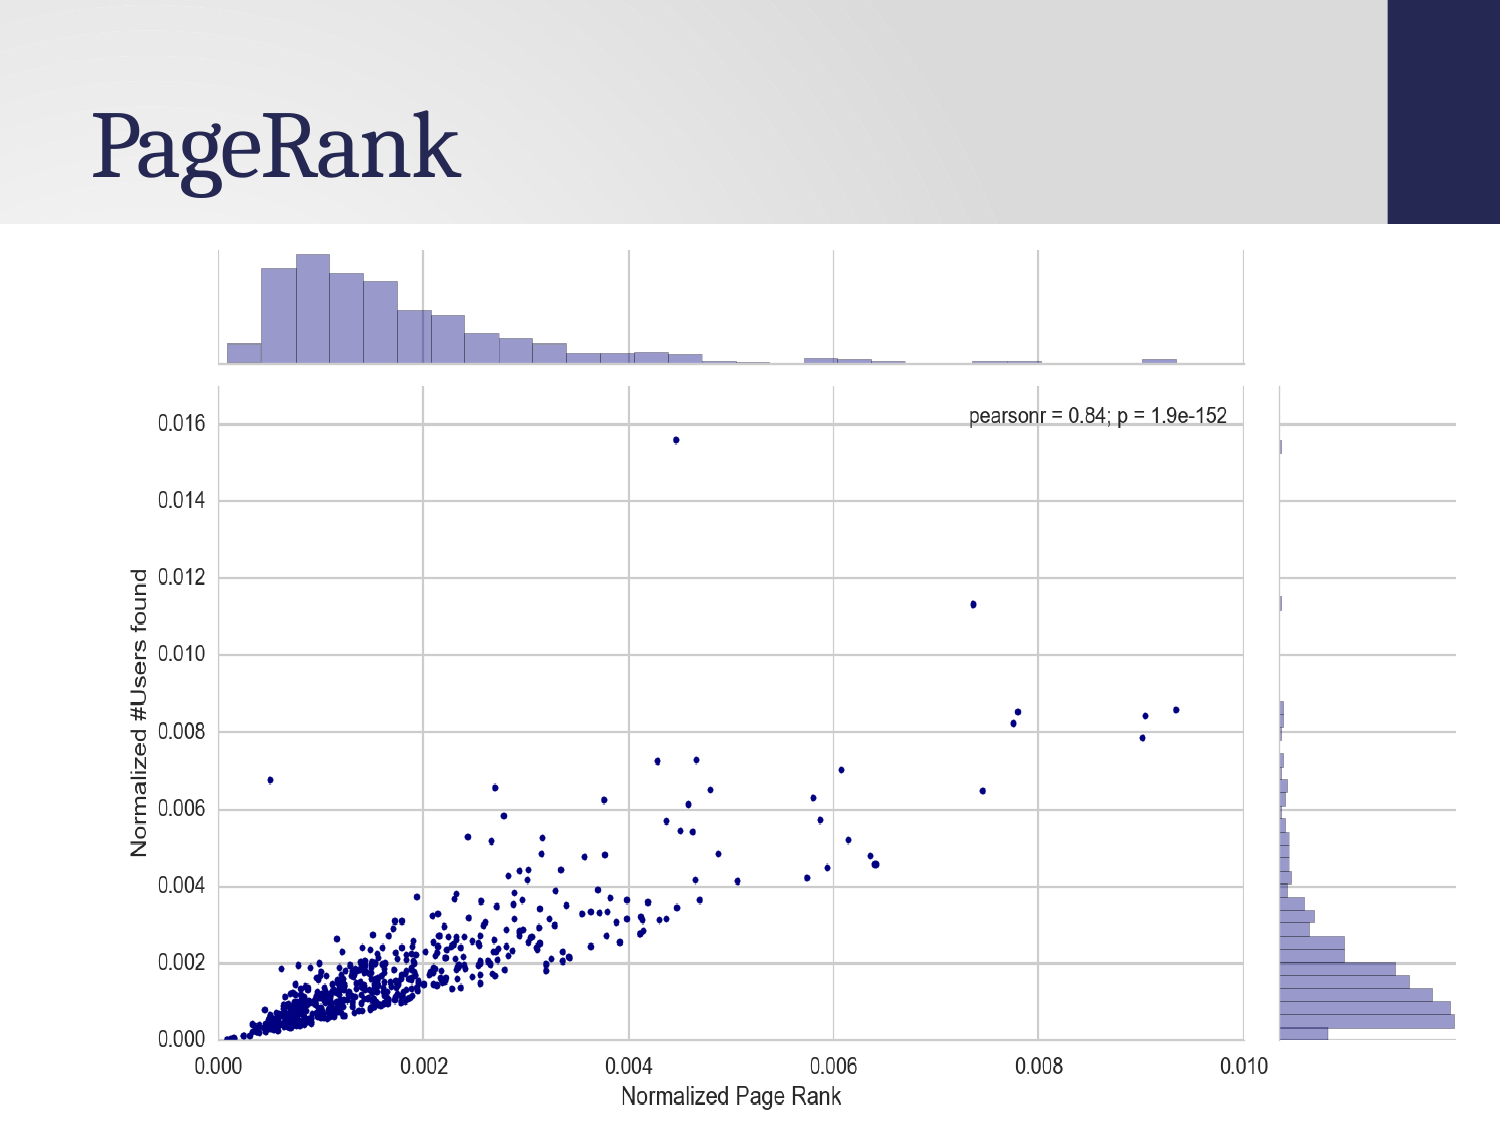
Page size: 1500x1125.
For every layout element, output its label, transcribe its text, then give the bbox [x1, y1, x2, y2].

picture [0, 224, 1500, 1125]
title PageRank [75, 45, 1325, 217]
